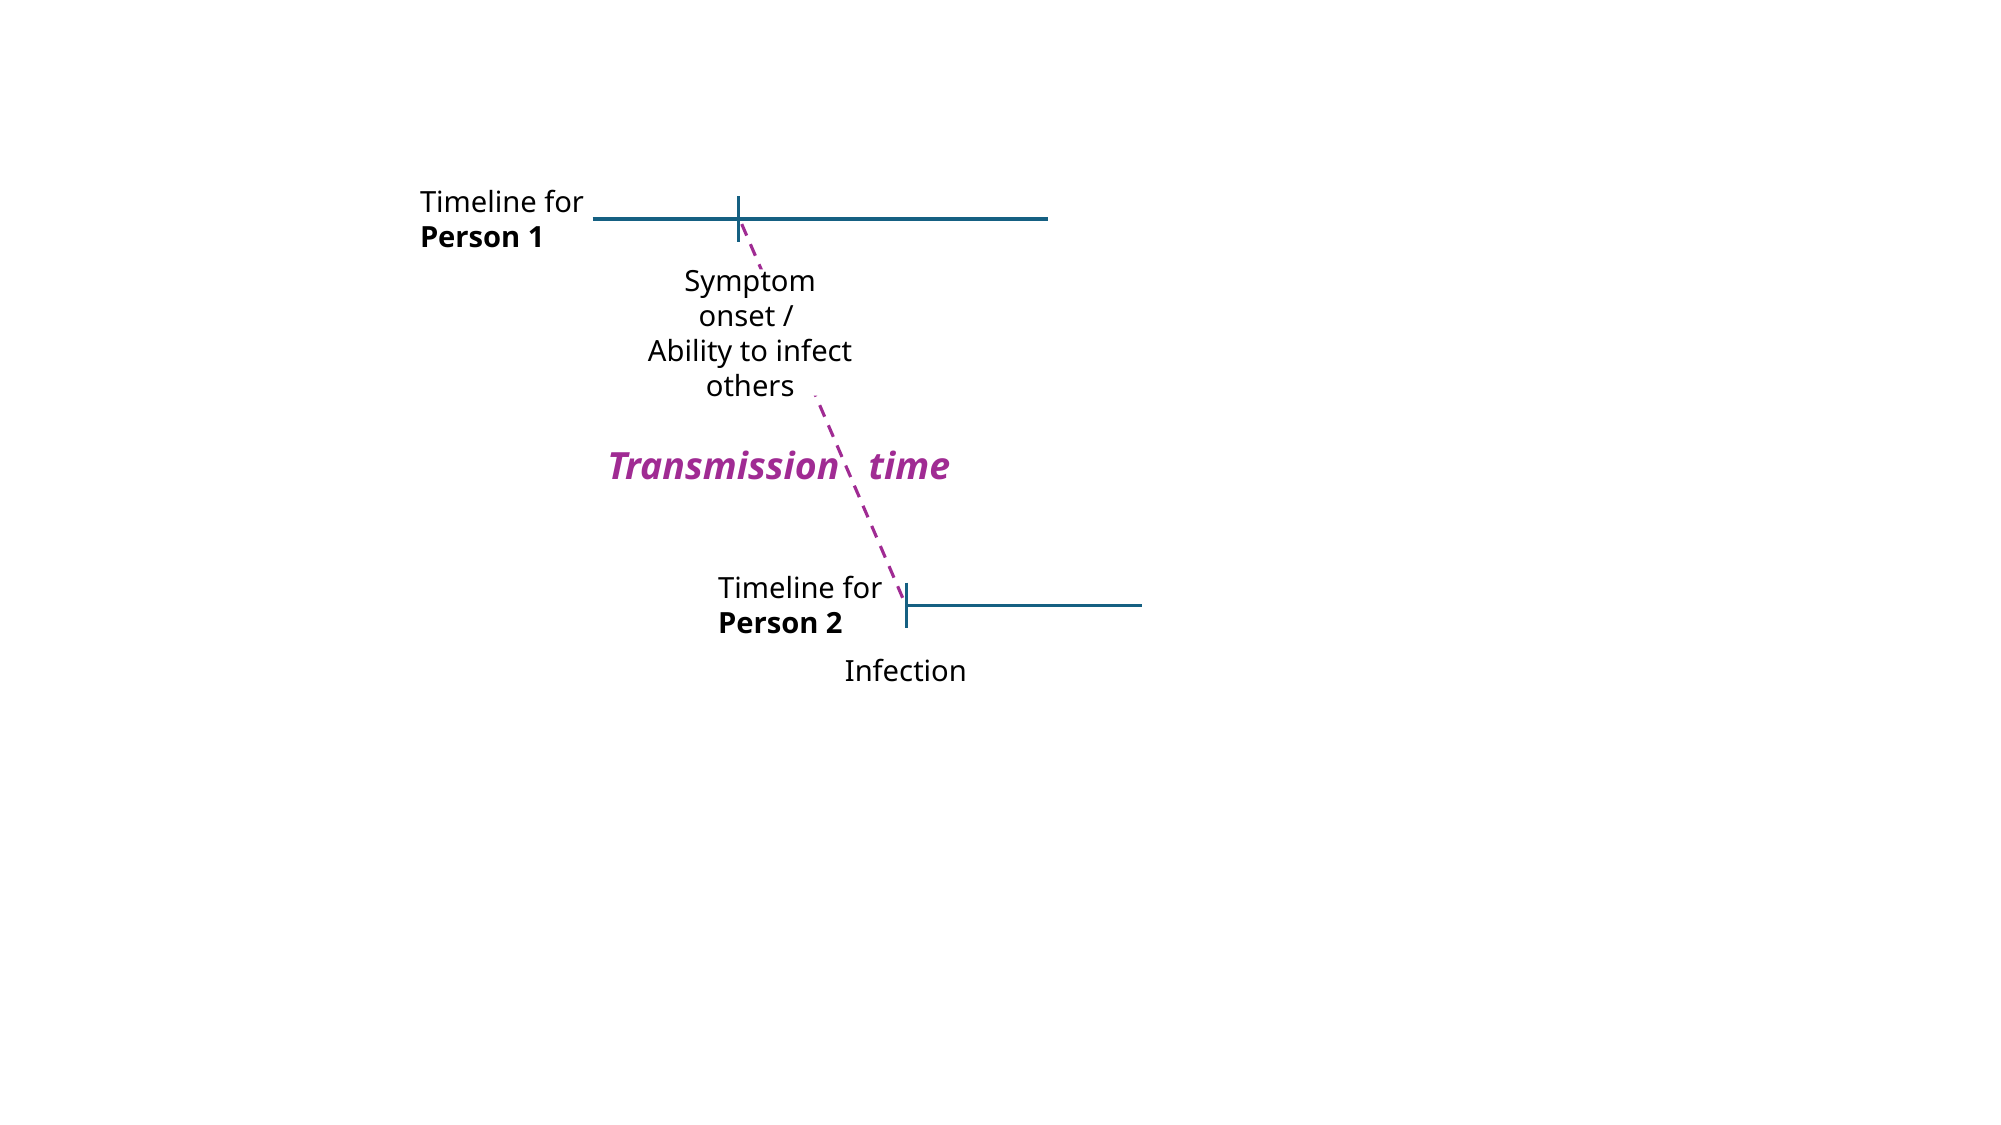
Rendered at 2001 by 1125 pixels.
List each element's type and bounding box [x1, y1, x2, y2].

text_box [404, 175, 1143, 727]
